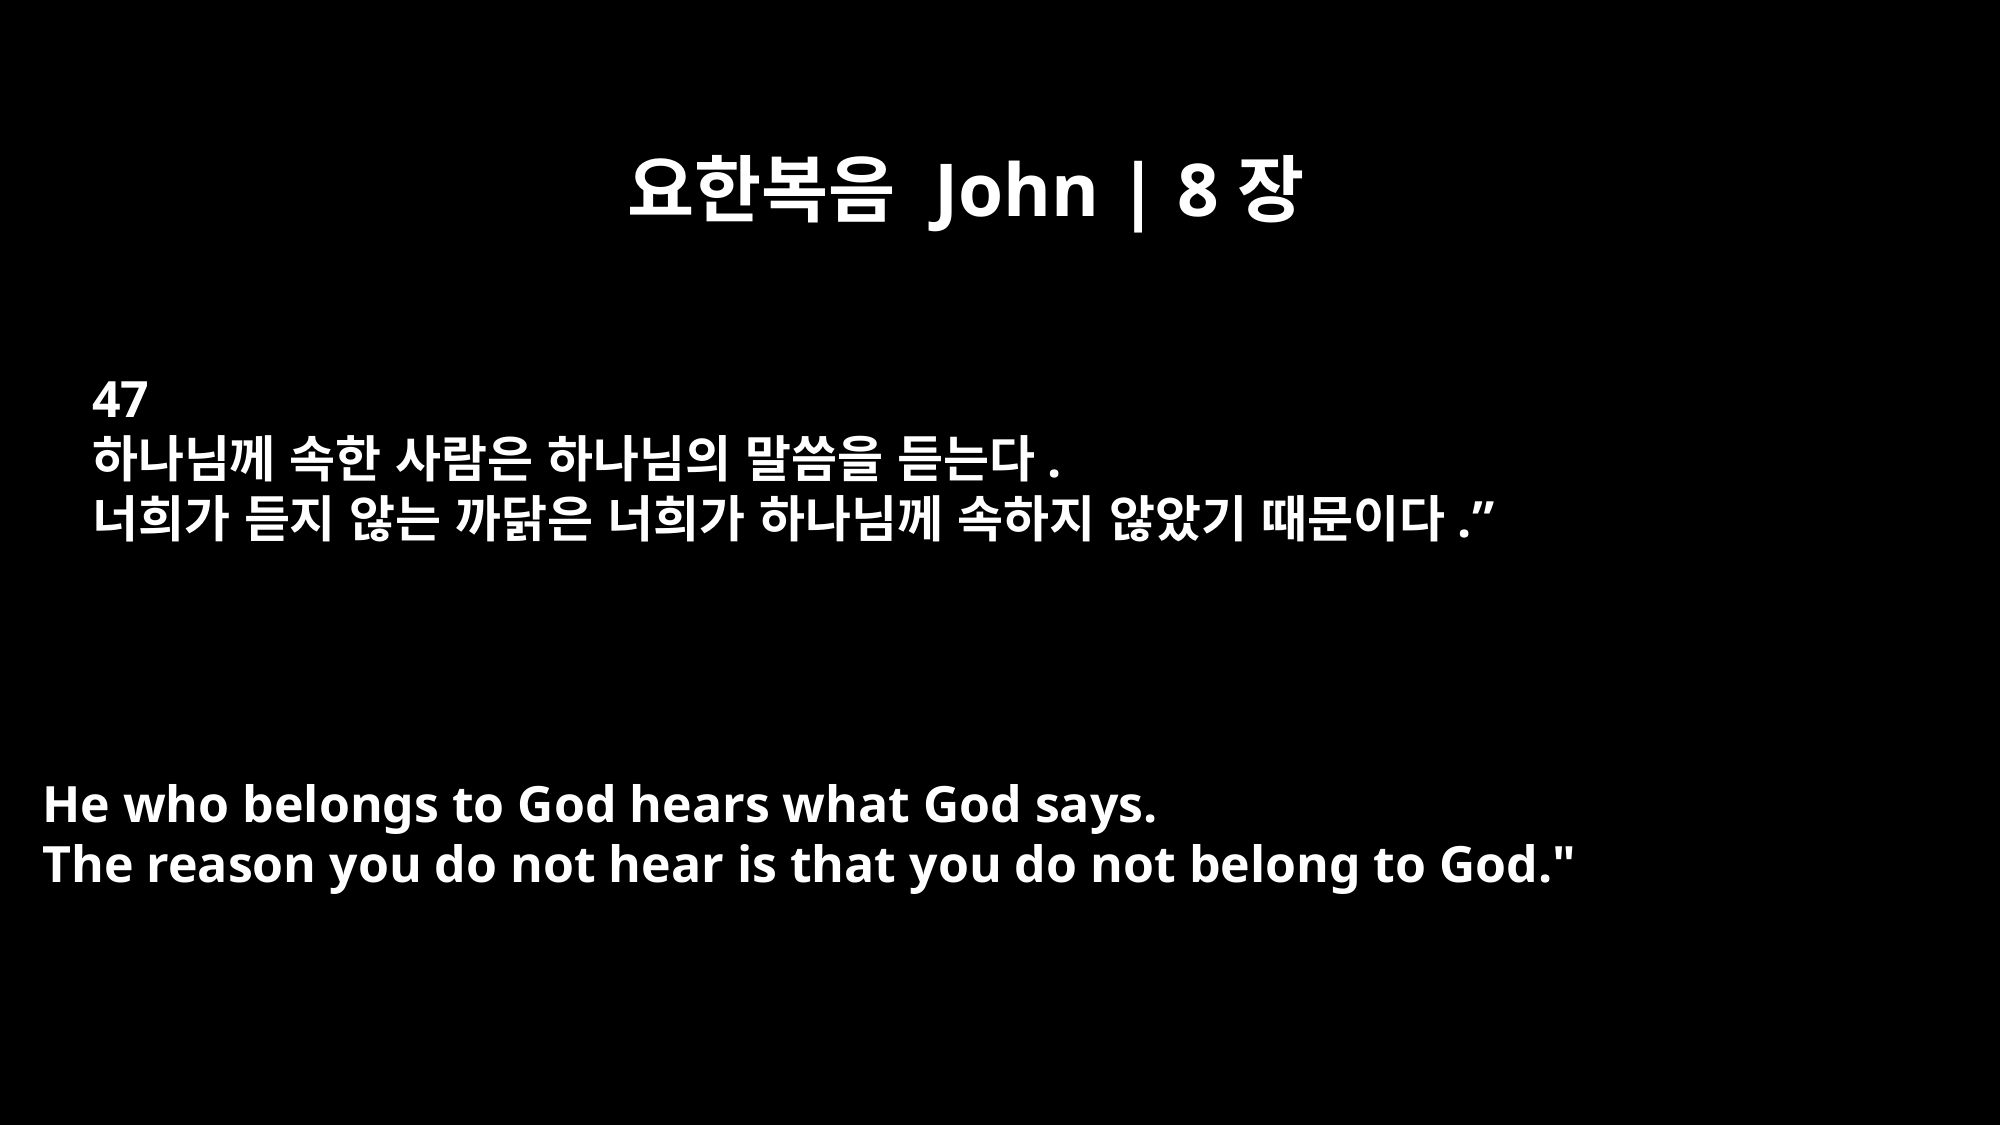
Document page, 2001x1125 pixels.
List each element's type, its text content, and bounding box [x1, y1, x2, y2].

text_box 47 하나님께 속한 사람은 하나님의 말씀을 듣는다. 너희가 듣지 않는 까닭은 너희가 하나님께 속하지 않았기 때문이다.” [77, 359, 1510, 555]
text_box 요한복음 John | 8장 [612, 136, 1320, 239]
text_box He who belongs to God hears what God says. The reason you do not hear is that you do not belong to God." [27, 764, 1592, 900]
